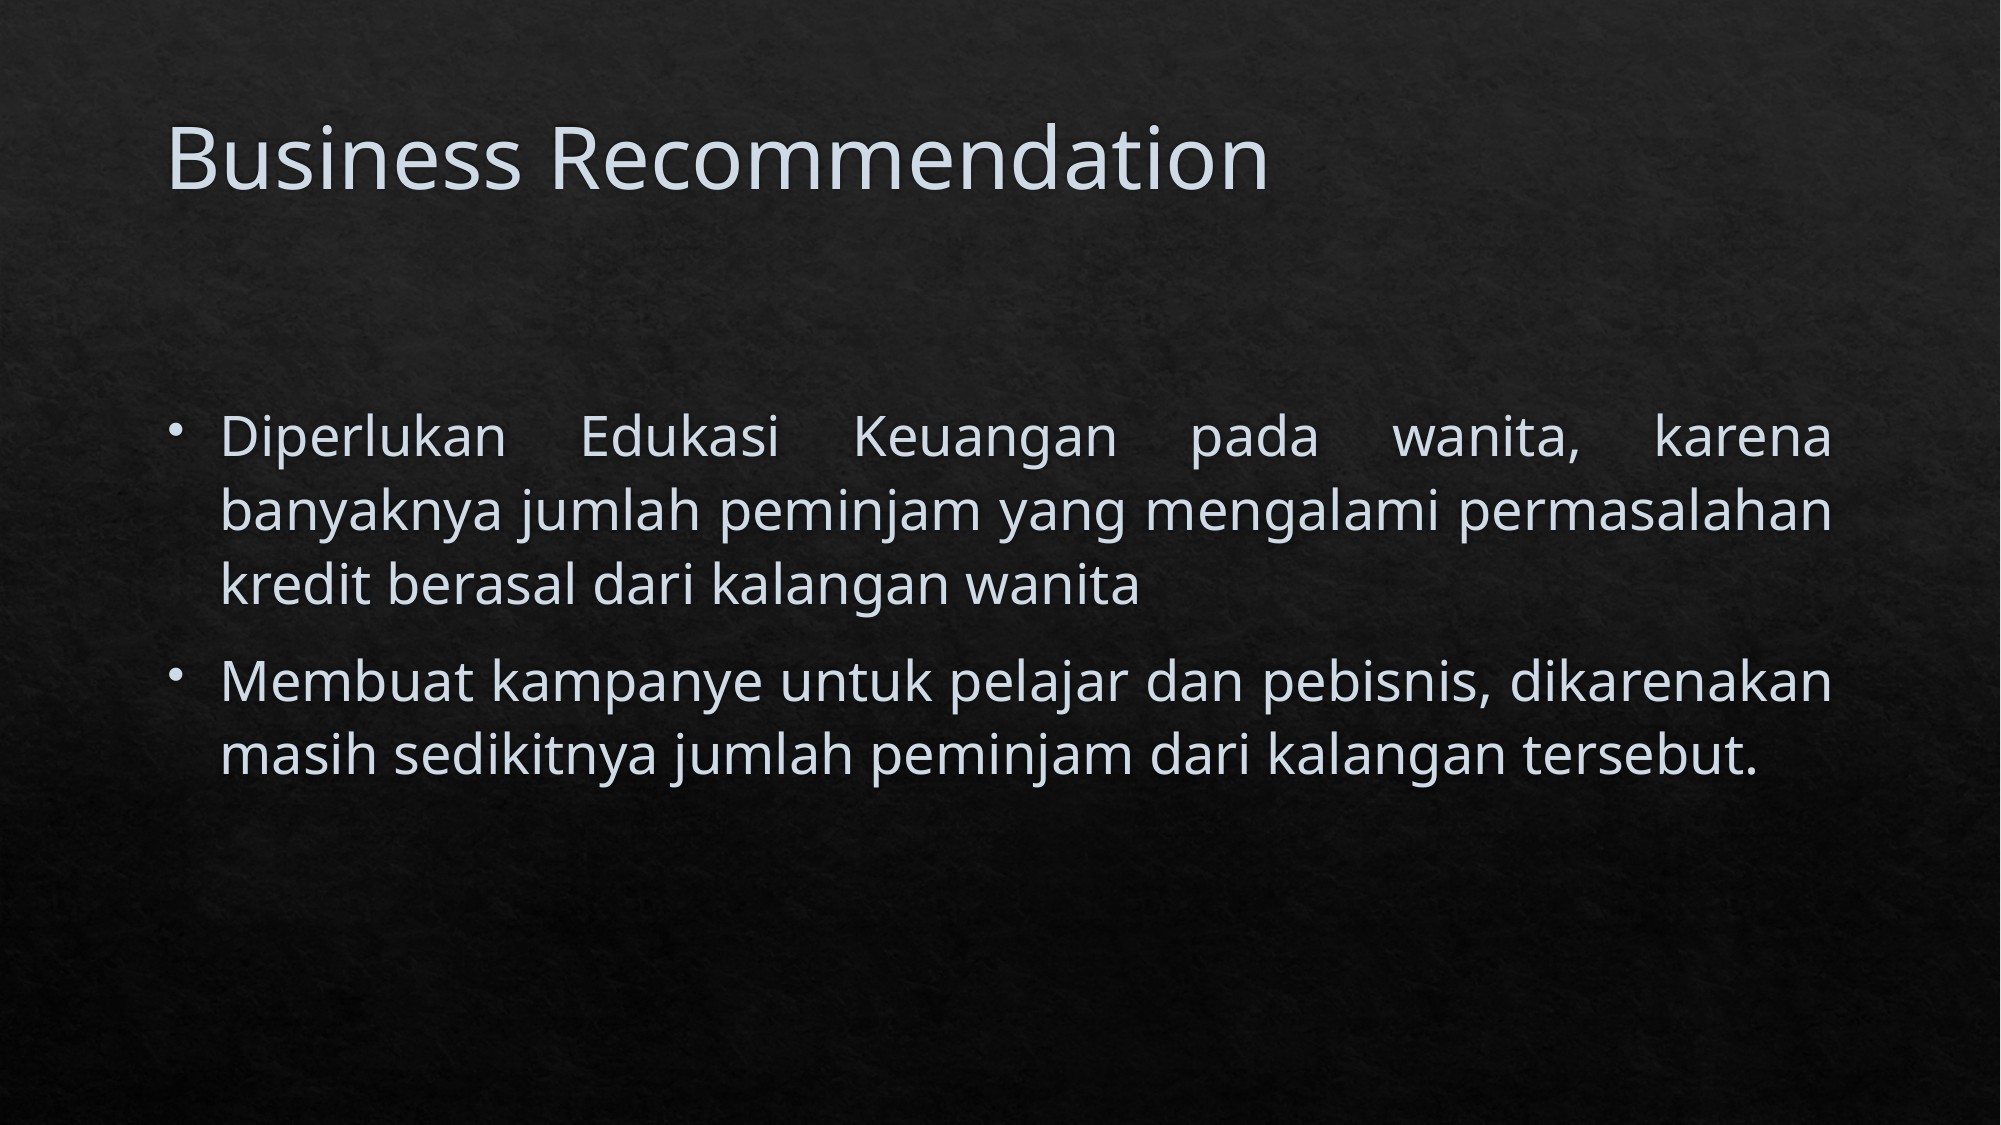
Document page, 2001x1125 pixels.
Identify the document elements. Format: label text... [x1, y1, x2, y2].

list Diperlukan Edukasi Keuangan pada wanita, karena banyaknya jumlah peminjam yang mengalami permasalahan kredit berasal dari kalangan wanita Membuat kampanye untuk pelajar dan pebisnis, dikarenakan masih sedikitnya jumlah peminjam dari kalangan tersebut. [150, 386, 1850, 798]
title Business Recommendation [121, 71, 1316, 253]
